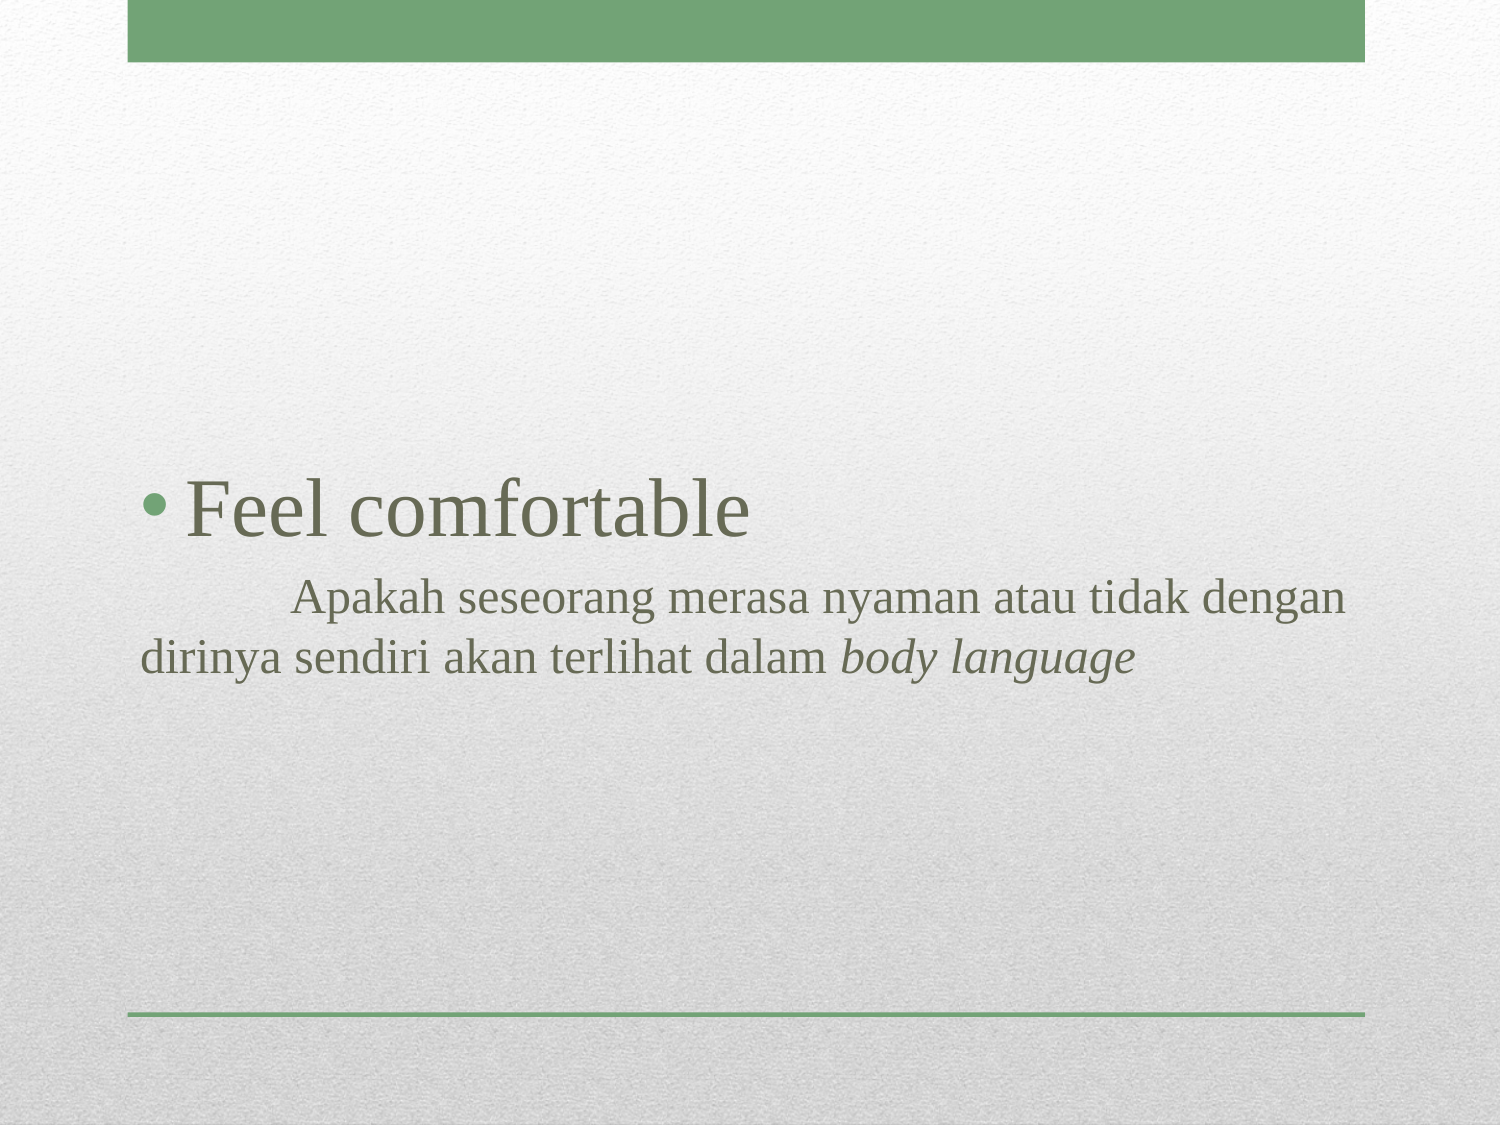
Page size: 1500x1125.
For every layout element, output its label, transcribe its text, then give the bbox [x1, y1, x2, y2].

list Feel comfortable Apakah seseorang merasa nyaman atau tidak dengan dirinya sendiri akan terlihat dalam body language [125, 196, 1363, 941]
